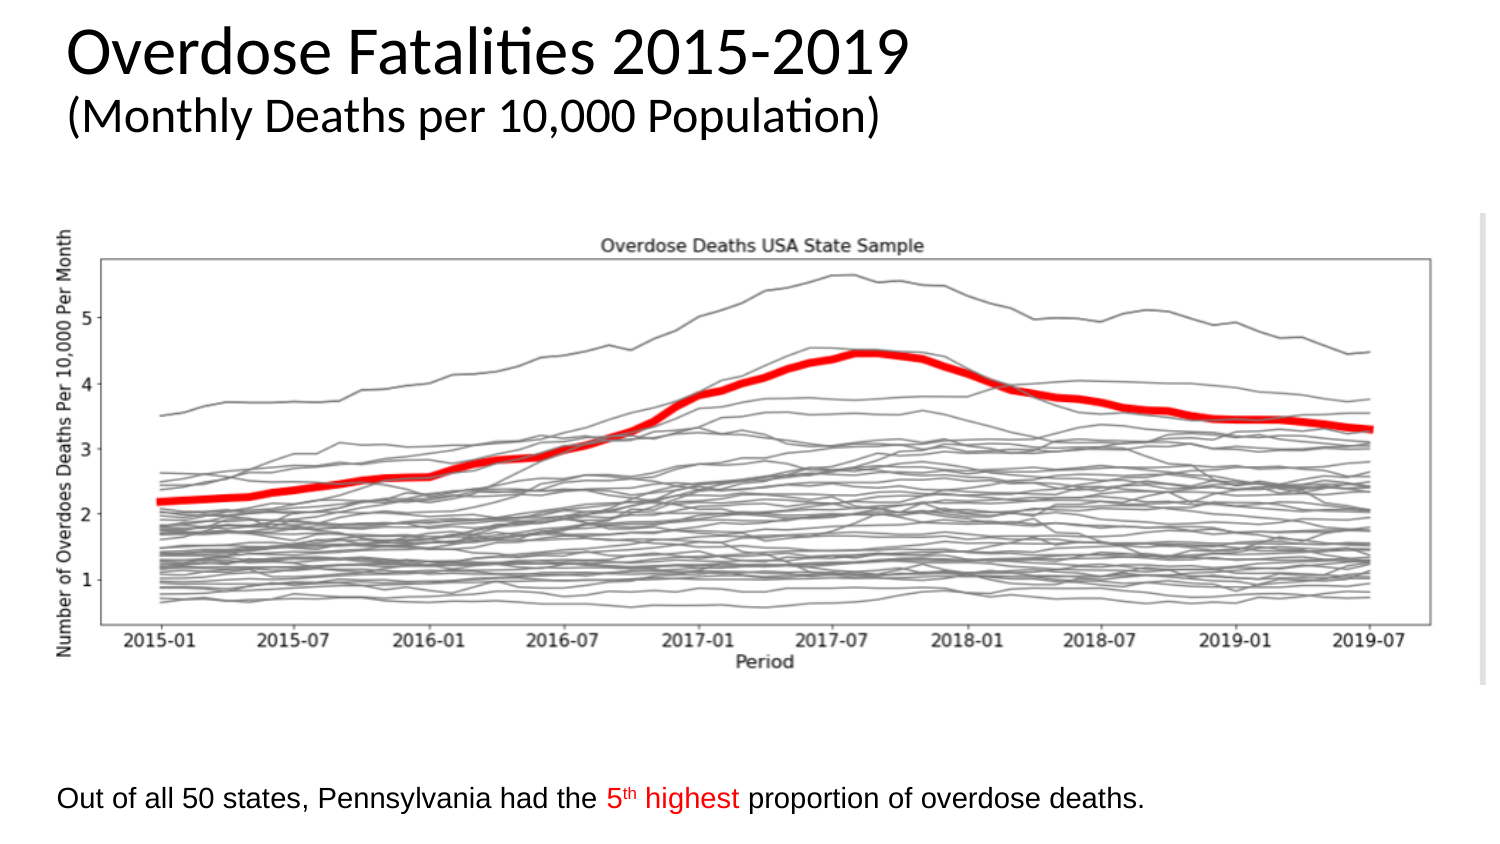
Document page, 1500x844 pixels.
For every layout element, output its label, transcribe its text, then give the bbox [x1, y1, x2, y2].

title Overdose Fatalities 2015-2019 (Monthly Deaths per 10,000 Population) [51, 0, 1449, 167]
text_box Out of all 50 states, Pennsylvania had the 5th highest proportion of overdose deaths. [41, 771, 1184, 823]
picture [14, 213, 1486, 685]
